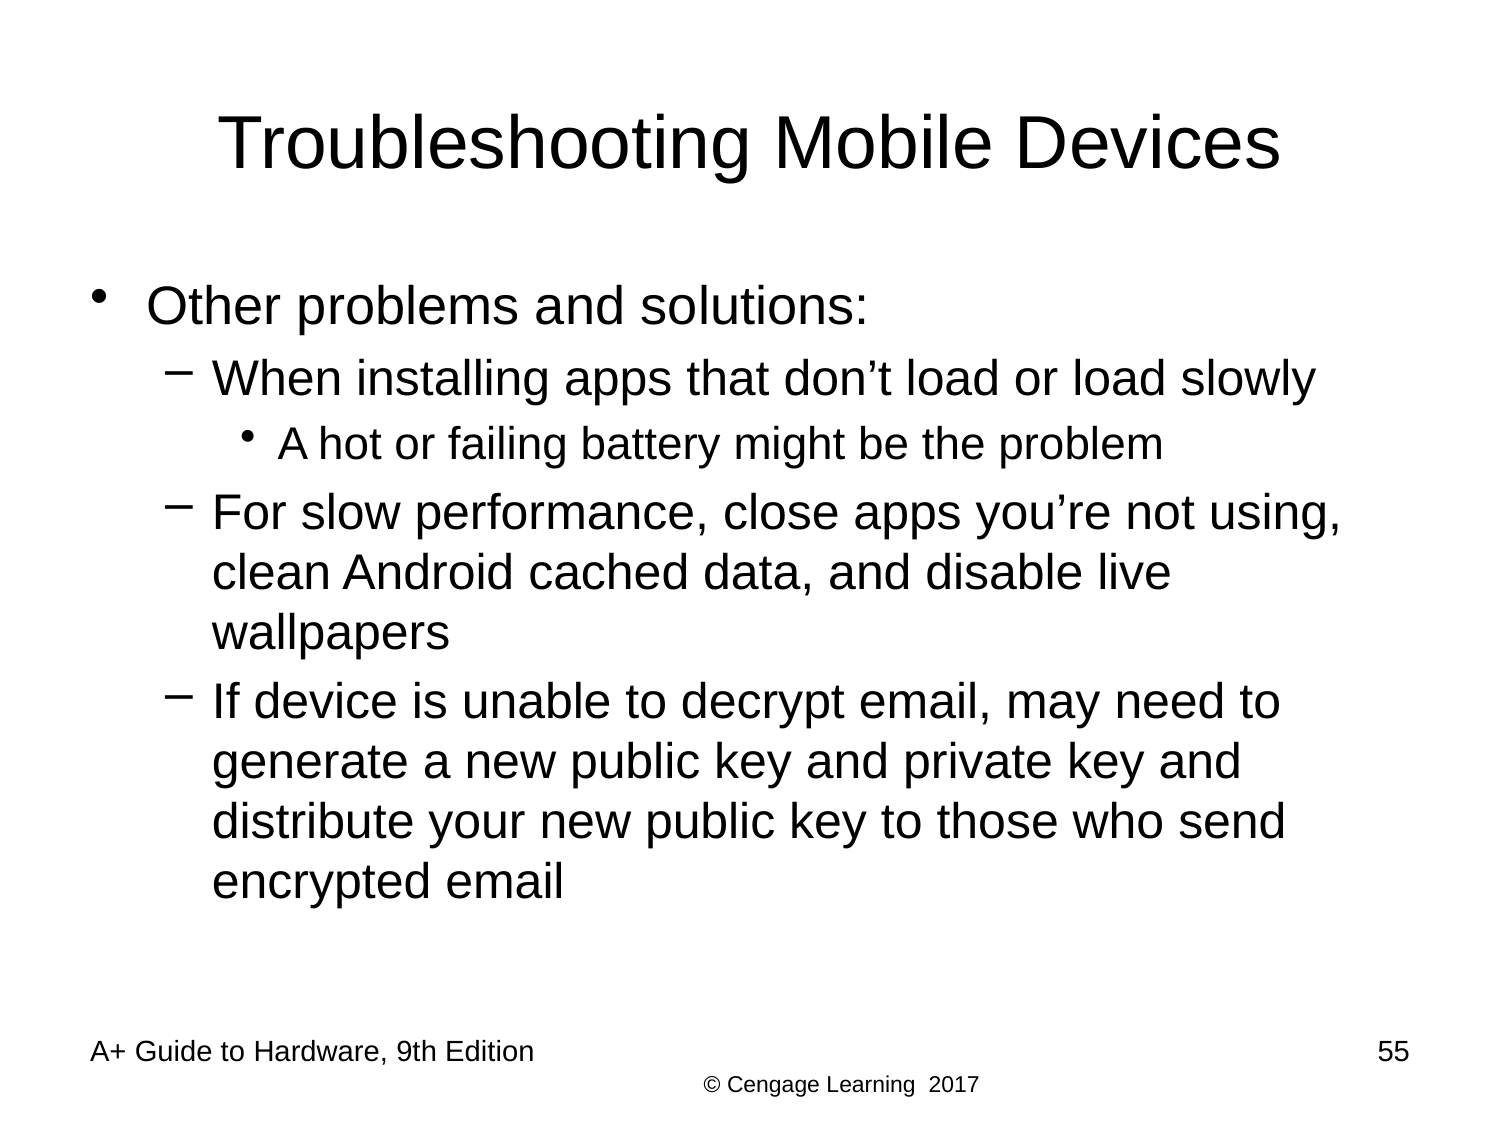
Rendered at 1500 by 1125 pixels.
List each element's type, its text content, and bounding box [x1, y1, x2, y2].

list Other problems and solutions: When installing apps that don’t load or load slowly A hot or failing battery might be the problem For slow performance, close apps you’re not using, clean Android cached data, and disable live wallpapers If device is unable to decrypt email, may need to generate a new public key and private key and distribute your new public key to those who send encrypted email [75, 262, 1425, 1005]
footer A+ Guide to Hardware, 9th Edition [74, 1024, 663, 1103]
slide_number 55 [1074, 1024, 1426, 1103]
title Troubleshooting Mobile Devices [75, 45, 1425, 233]
